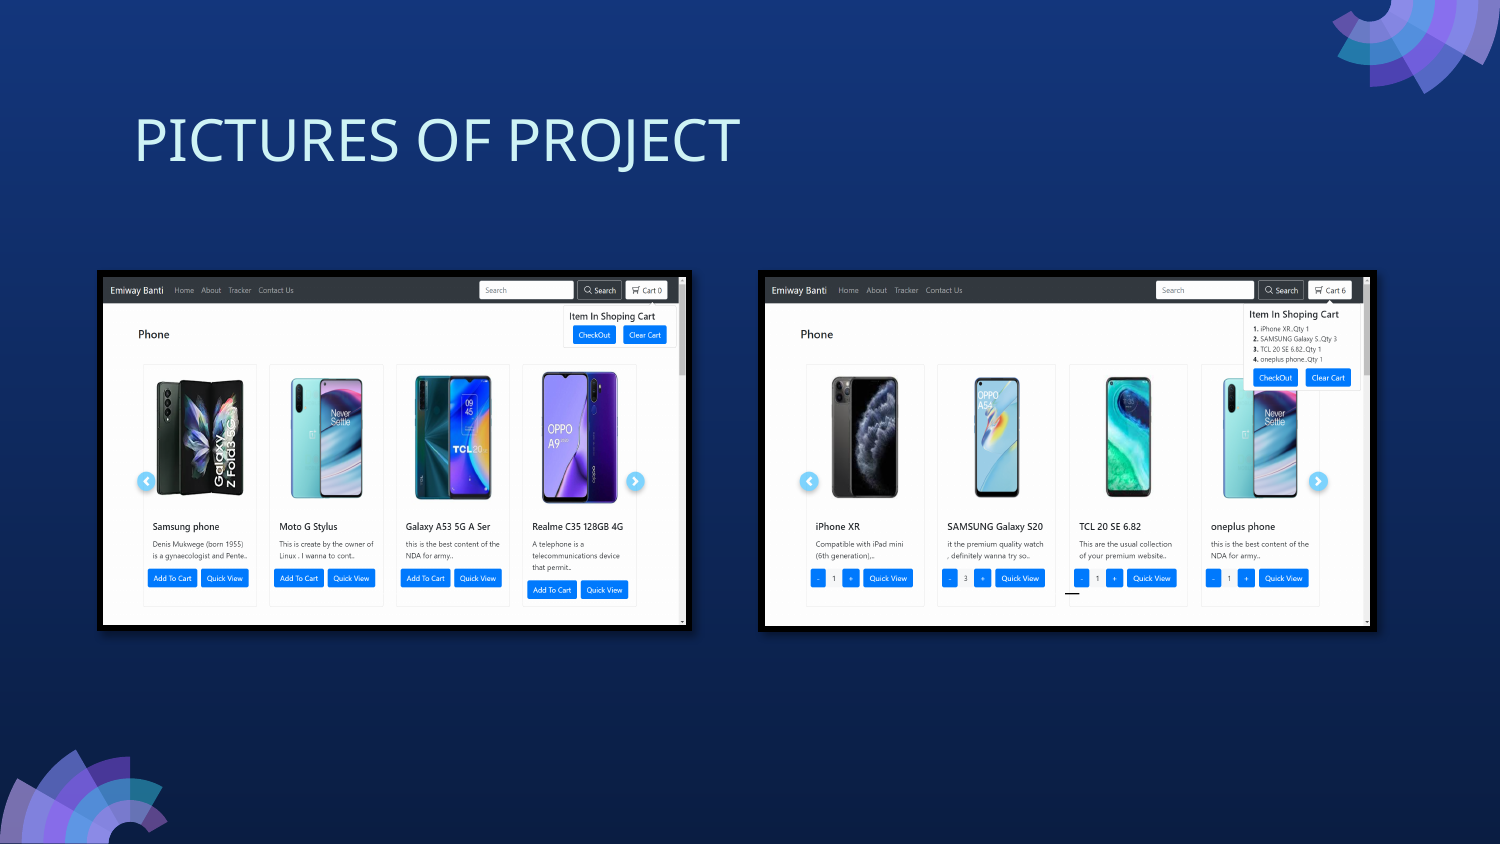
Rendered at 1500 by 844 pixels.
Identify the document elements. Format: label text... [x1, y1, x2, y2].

title PICTURES OF PROJECT [118, 88, 1382, 183]
picture [764, 276, 1371, 626]
picture [103, 276, 686, 626]
